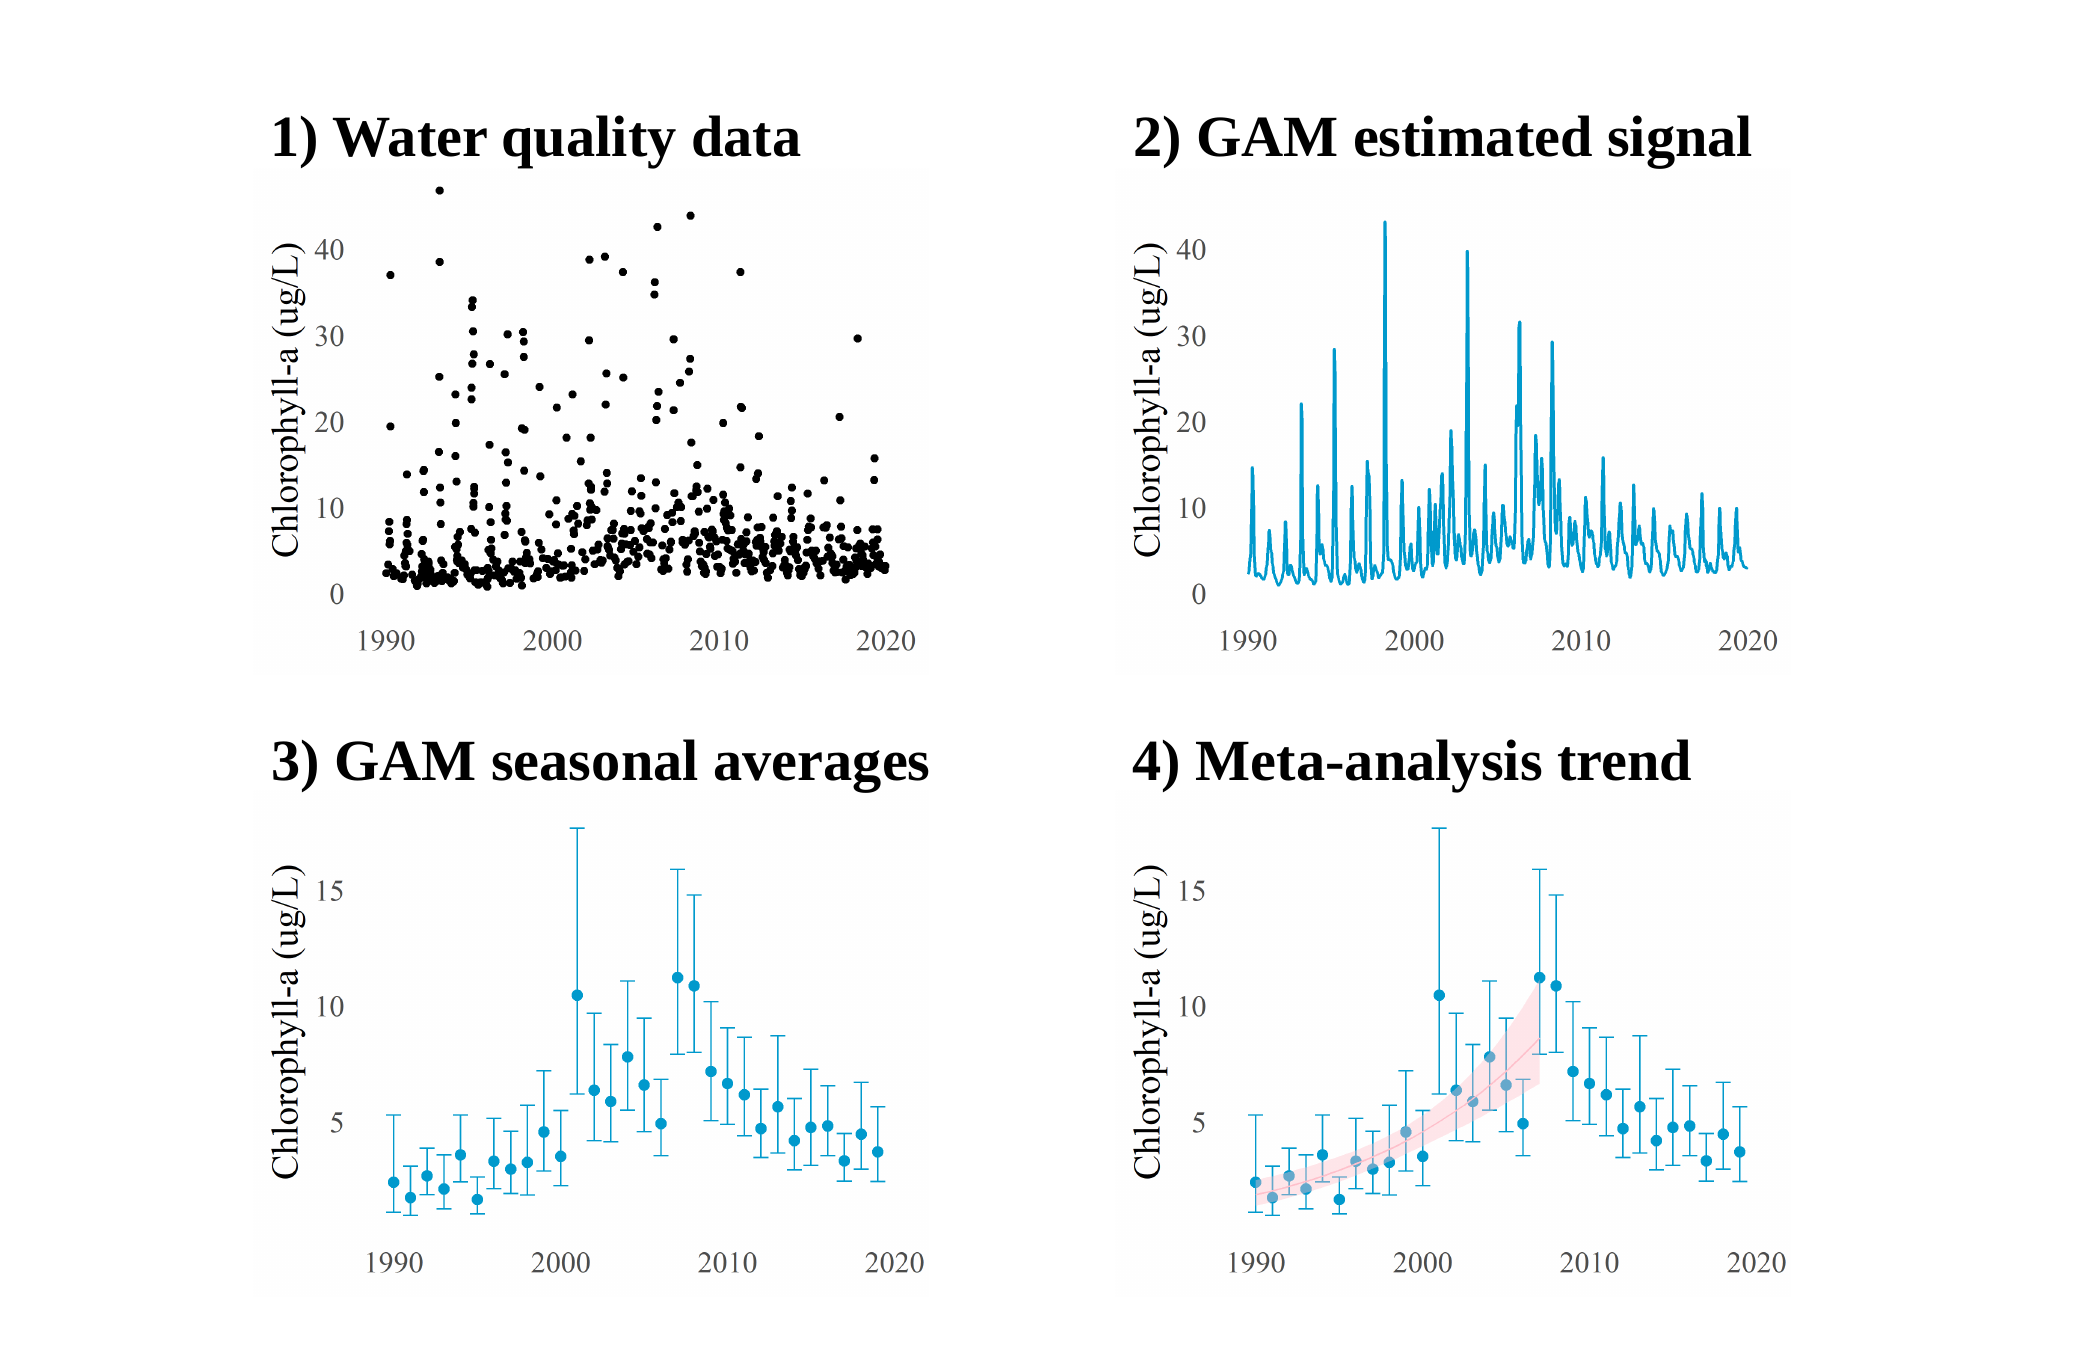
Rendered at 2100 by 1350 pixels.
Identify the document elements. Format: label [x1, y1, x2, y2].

text_box [253, 90, 1791, 1297]
